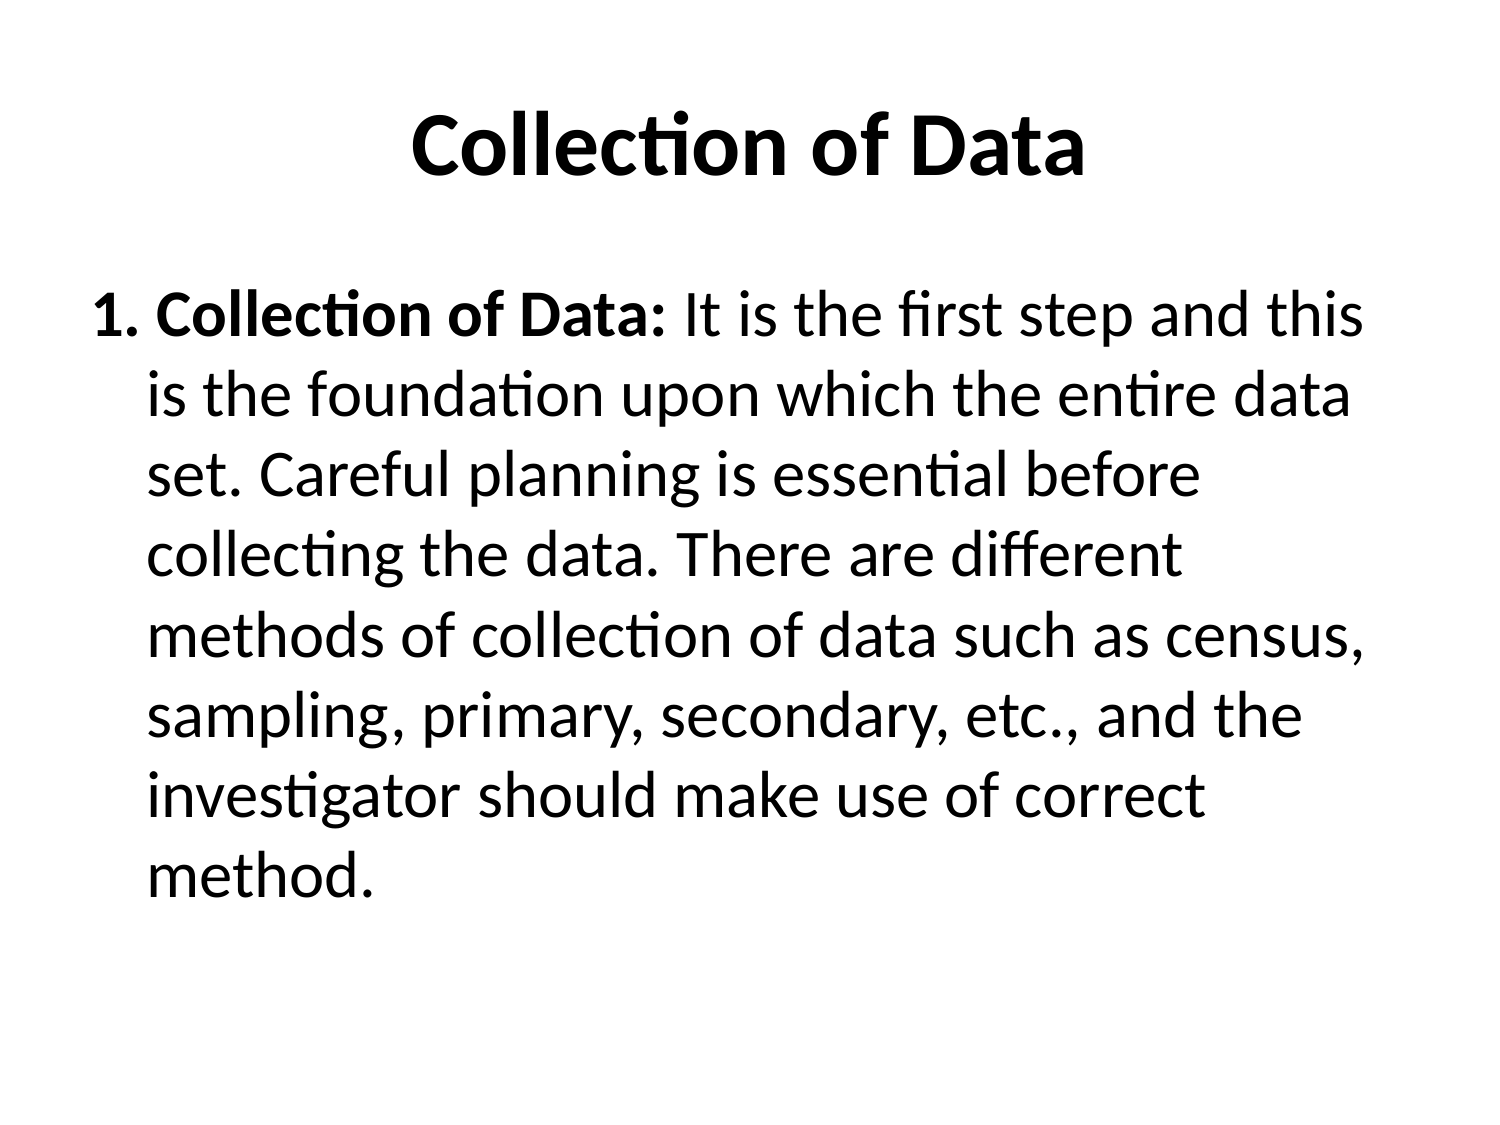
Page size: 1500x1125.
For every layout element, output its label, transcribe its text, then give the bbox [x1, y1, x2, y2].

title Collection of Data [75, 45, 1425, 233]
list 1. Collection of Data: It is the first step and this is the foundation upon which the entire data set. Careful planning is essential before collecting the data. There are different methods of collection of data such as census, sampling, primary, secondary, etc., and the investigator should make use of correct method. [75, 262, 1425, 1005]
